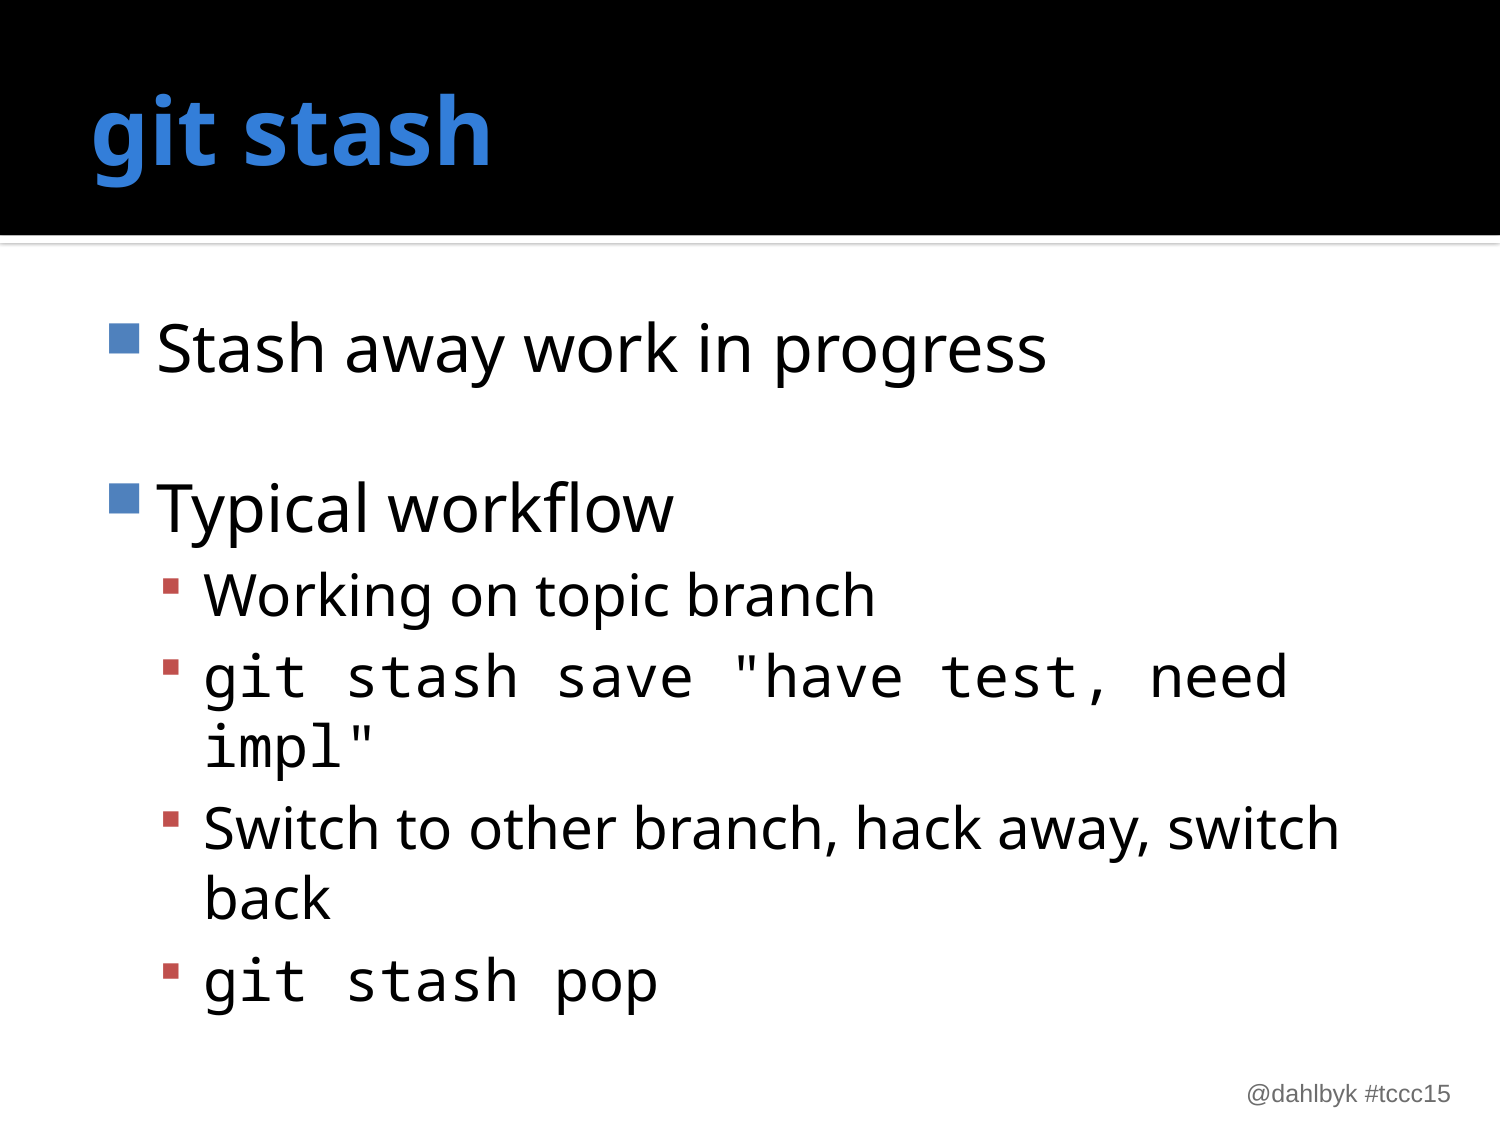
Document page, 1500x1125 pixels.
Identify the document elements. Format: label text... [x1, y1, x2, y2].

list Stash away work in progress Typical workflow Working on topic branch git stash save "have test, need impl" Switch to other branch, hack away, switch back git stash pop [75, 291, 1425, 1050]
title git stash [75, 25, 1425, 231]
slide_number @dahlbyk #tccc15 [1074, 1062, 1467, 1108]
